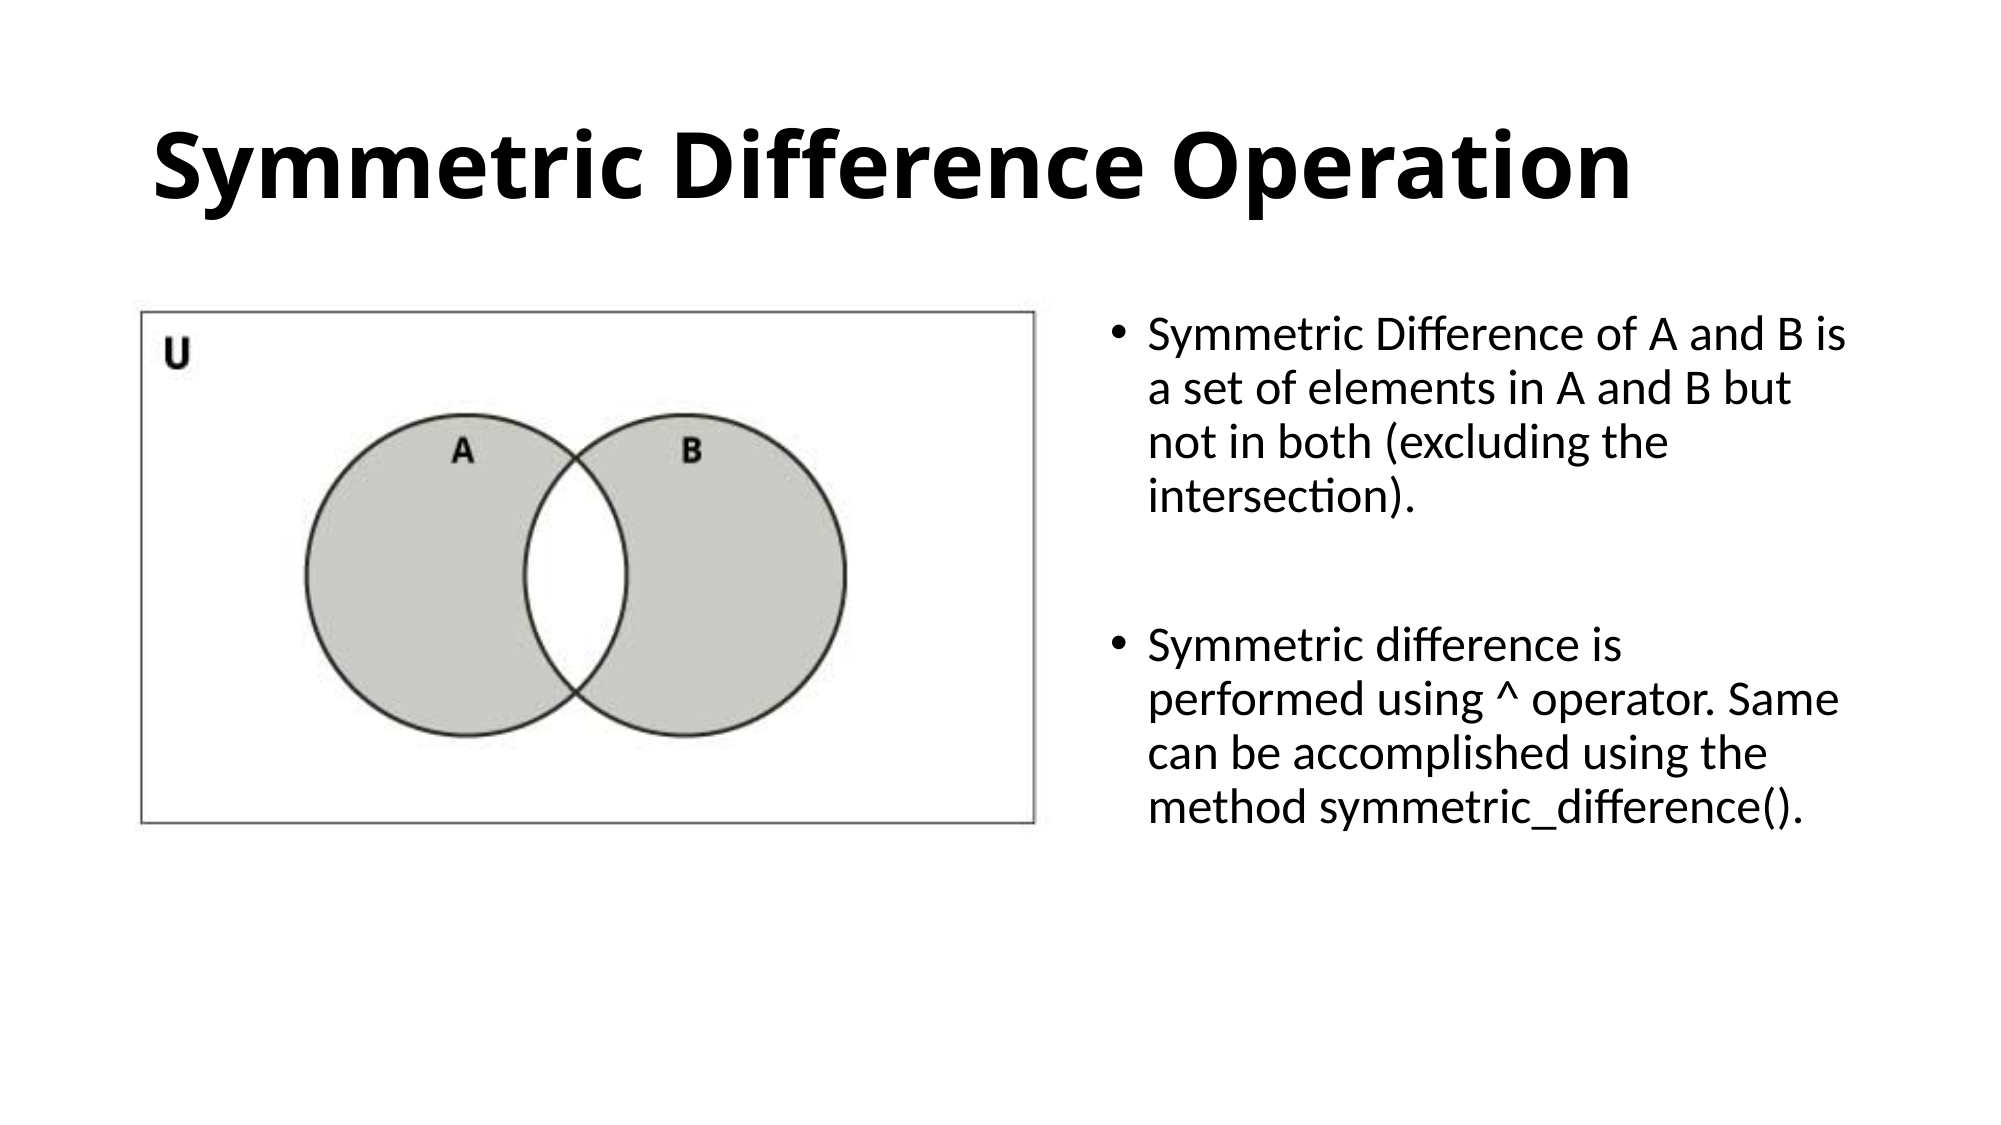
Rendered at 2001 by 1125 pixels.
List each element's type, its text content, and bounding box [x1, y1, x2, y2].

picture [118, 299, 1056, 833]
title Symmetric Difference Operation [137, 59, 1863, 278]
list Symmetric Difference of A and B is a set of elements in A and B but not in both (excluding the intersection). Symmetric difference is performed using ^ operator. Same can be accomplished using the method symmetric_difference(). [1095, 299, 1863, 1014]
